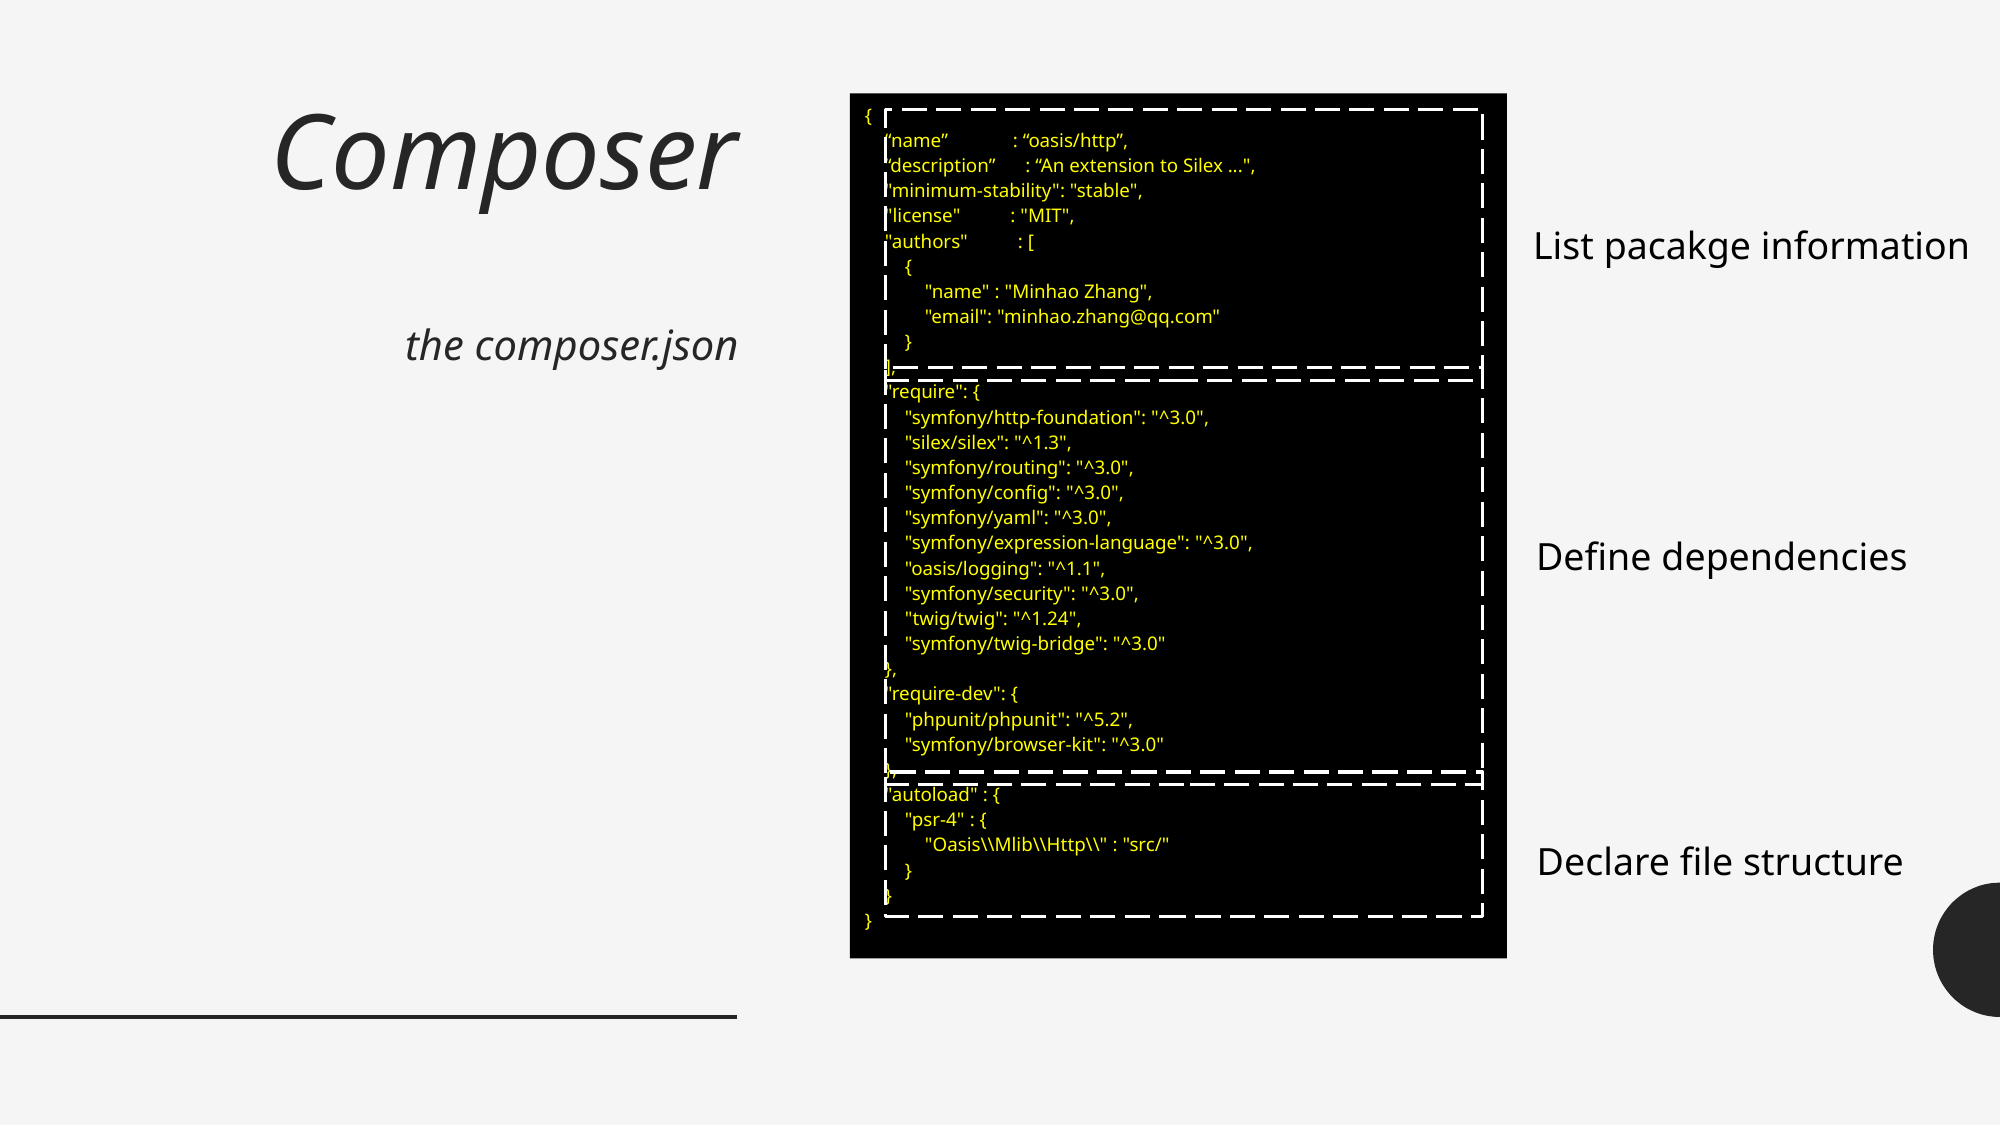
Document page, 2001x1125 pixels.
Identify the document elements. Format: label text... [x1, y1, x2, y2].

text_box [885, 367, 1484, 777]
text_box Define dependencies [1521, 525, 1923, 586]
text_box Declare file structure [1521, 830, 1919, 891]
title Composer the composer.json [125, 91, 754, 905]
text_box [885, 771, 1484, 917]
list { “name” : “oasis/http”, “description” : “An extension to Silex ...", "minimum-stability": "stable", "license" : "MIT", "authors" : [ { "name" : "Minhao Zhang", "email": "minhao.zhang@qq.com" } ], "require": { "symfony/http-foundation": "^3.0", "silex/silex": "^1.3", "symfony/routing": "^3.0", "symfony/config": "^3.0", "symfony/yaml": "^3.0", "symfony/expression-language": "^3.0", "oasis/logging": "^1.1", "symfony/security": "^3.0", "twig/twig": "^1.24", "symfony/twig-bridge": "^3.0" }, "require-dev": { "phpunit/phpunit": "^5.2", "symfony/browser-kit": "^3.0" }, "autoload" : { "psr-4" : { "Oasis\\Mlib\\Http\\" : "src/" } } } [849, 93, 1507, 959]
text_box [885, 109, 1484, 367]
text_box List pacakge information [1518, 214, 1986, 275]
